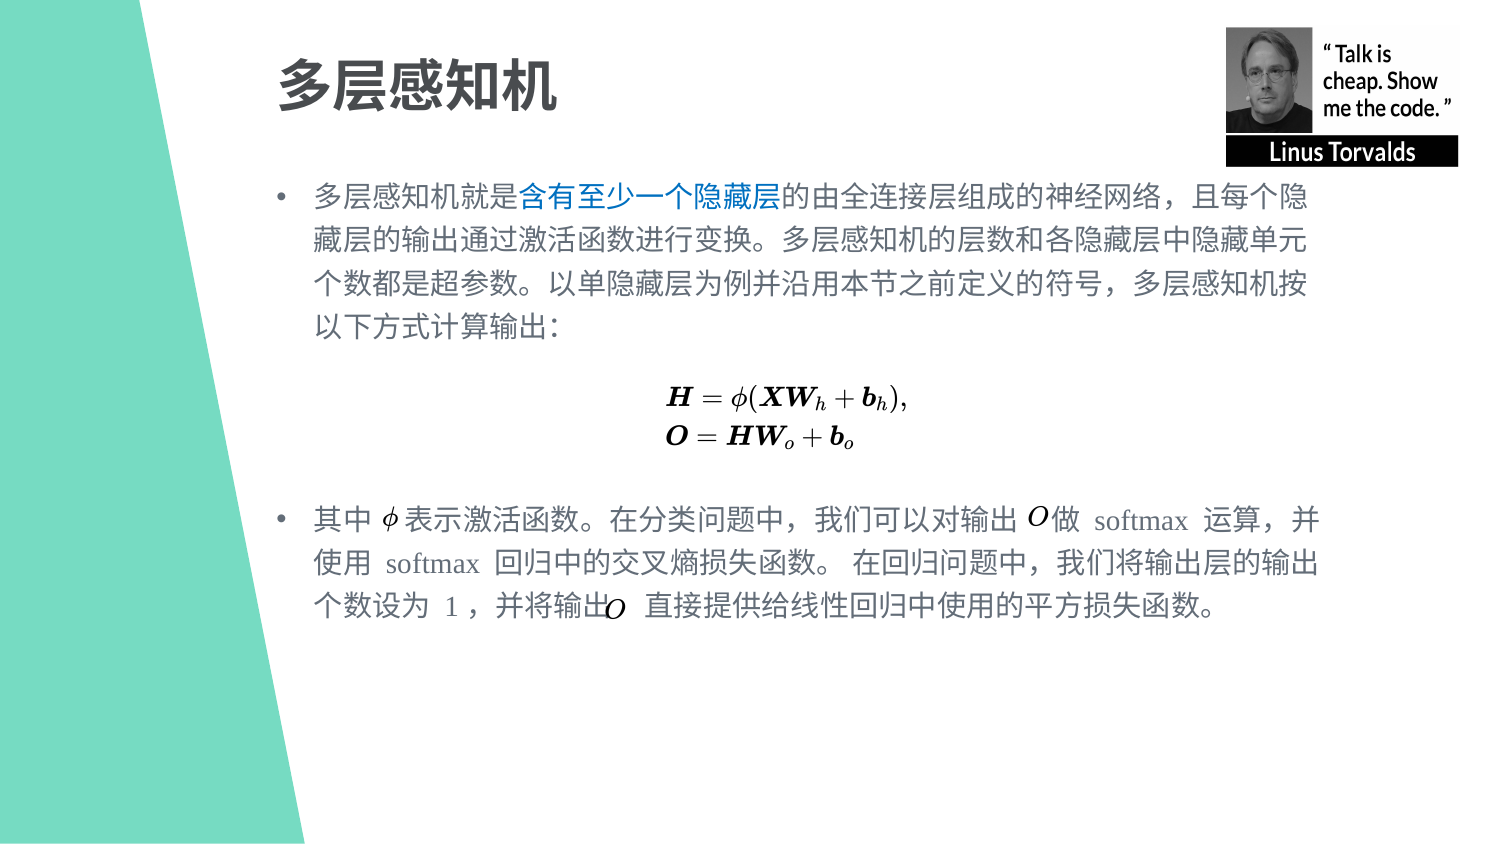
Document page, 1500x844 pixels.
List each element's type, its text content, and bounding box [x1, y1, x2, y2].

text_box 多层感知机就是含有至少一个隐藏层的由全连接层组成的神经网络，且每个隐藏层的输出通过激活函数进行变换。多层感知机的层数和各隐藏层中隐藏单元个数都是超参数。以单隐藏层为例并沿用本节之前定义的符号，多层感知机按以下方式计算输出： 其中 表示激活函数。在分类问题中，我们可以对输出 做 softmax 运算，并使用 softmax 回归中的交叉熵损失函数。 在回归问题中，我们将输出层的输出个数设为 1，并将输出 直接提供给线性回归中使用的平方损失函数。 [261, 162, 1347, 809]
picture [1224, 25, 1460, 169]
text_box [0, 0, 305, 844]
text_box 多层感知机 [261, 50, 1069, 123]
picture [1027, 501, 1049, 534]
picture [382, 501, 398, 534]
picture [665, 385, 907, 452]
picture [604, 594, 626, 626]
